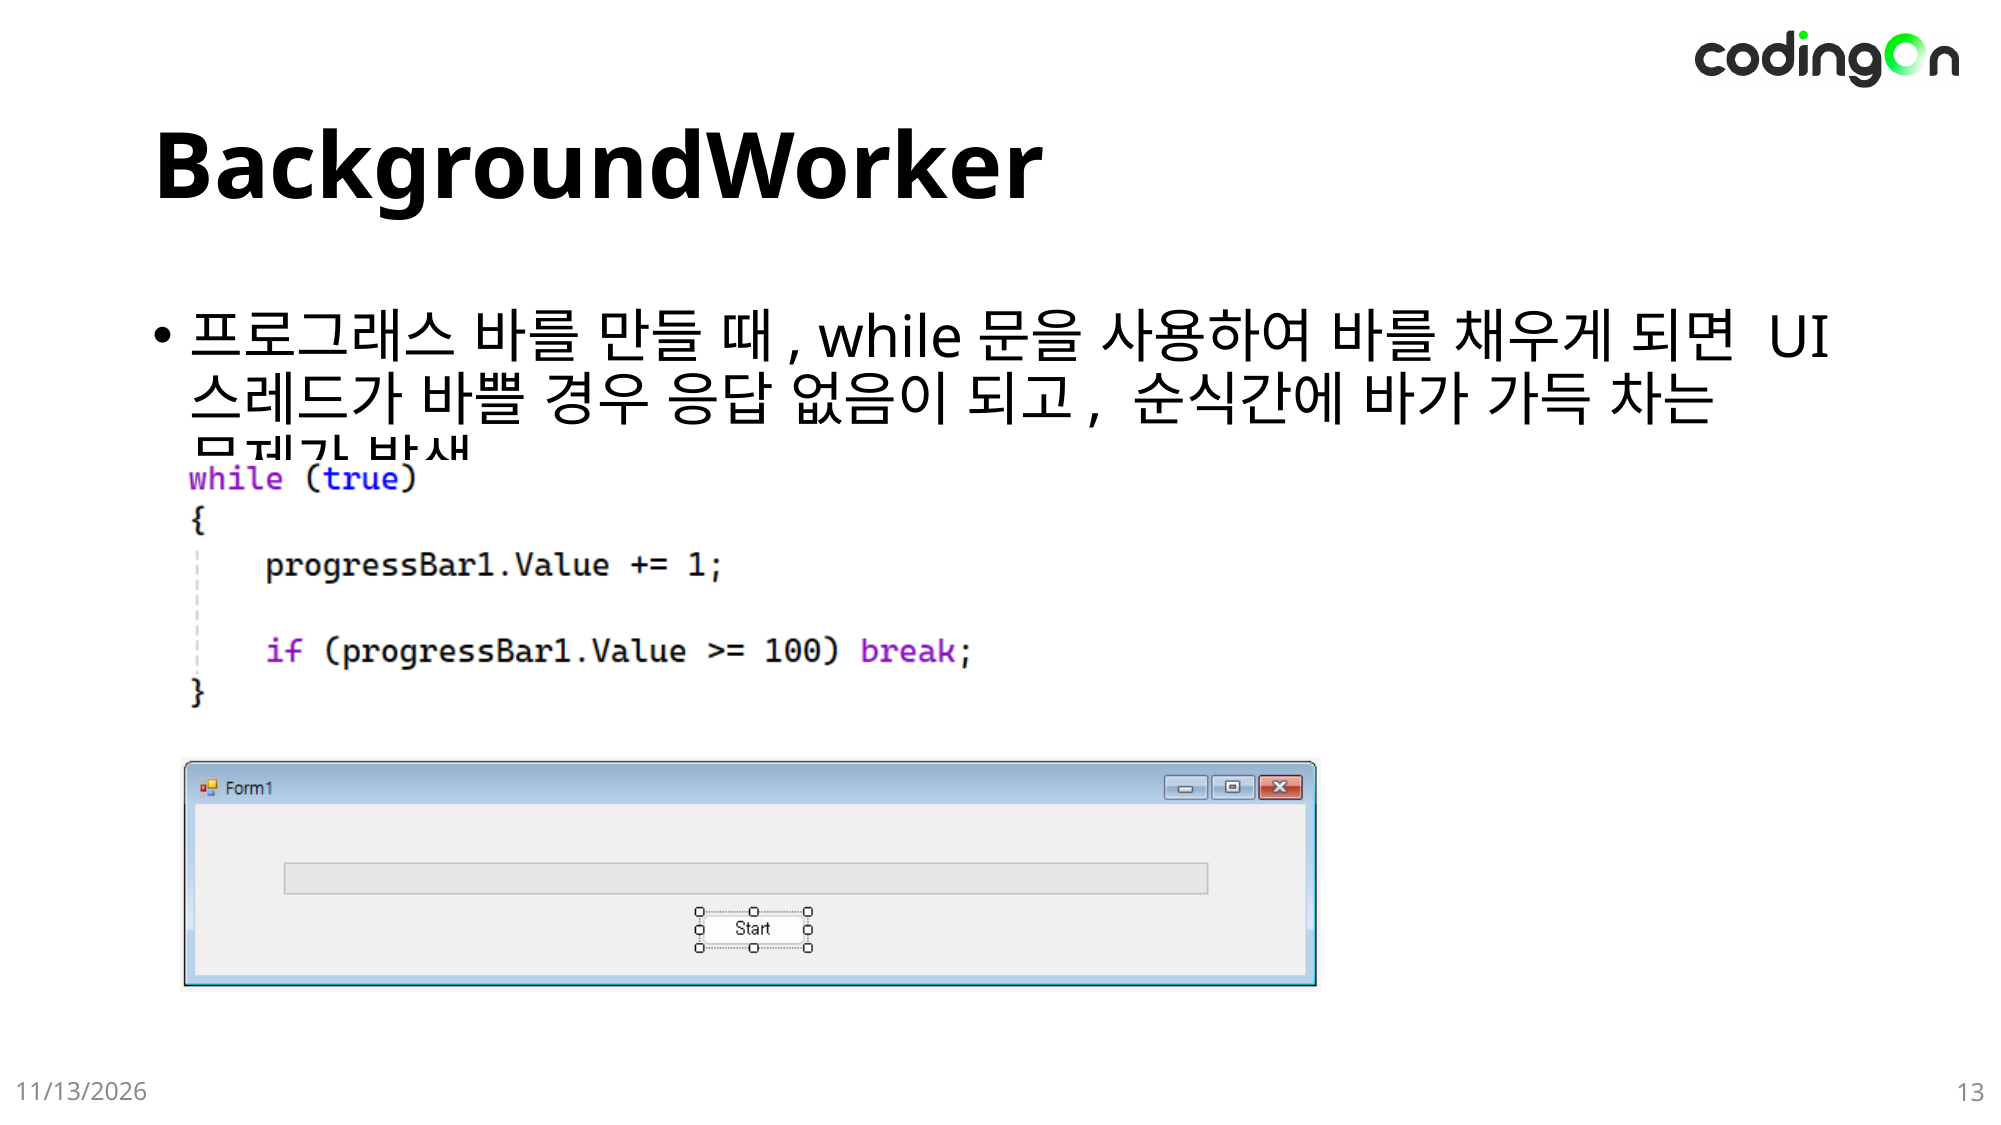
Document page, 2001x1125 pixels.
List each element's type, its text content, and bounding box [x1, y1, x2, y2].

list 프로그래스 바를 만들 때, while문을 사용하여 바를 채우게 되면 UI 스레드가 바쁠 경우 응답 없음이 되고, 순식간에 바가 가득 차는 문제가 발생 [137, 299, 1863, 1014]
picture [180, 460, 975, 714]
title BackgroundWorker [137, 59, 1863, 278]
slide_number 13 [1550, 1063, 2000, 1124]
picture [1695, 30, 1959, 88]
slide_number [0, 1062, 450, 1123]
picture [180, 757, 1321, 992]
